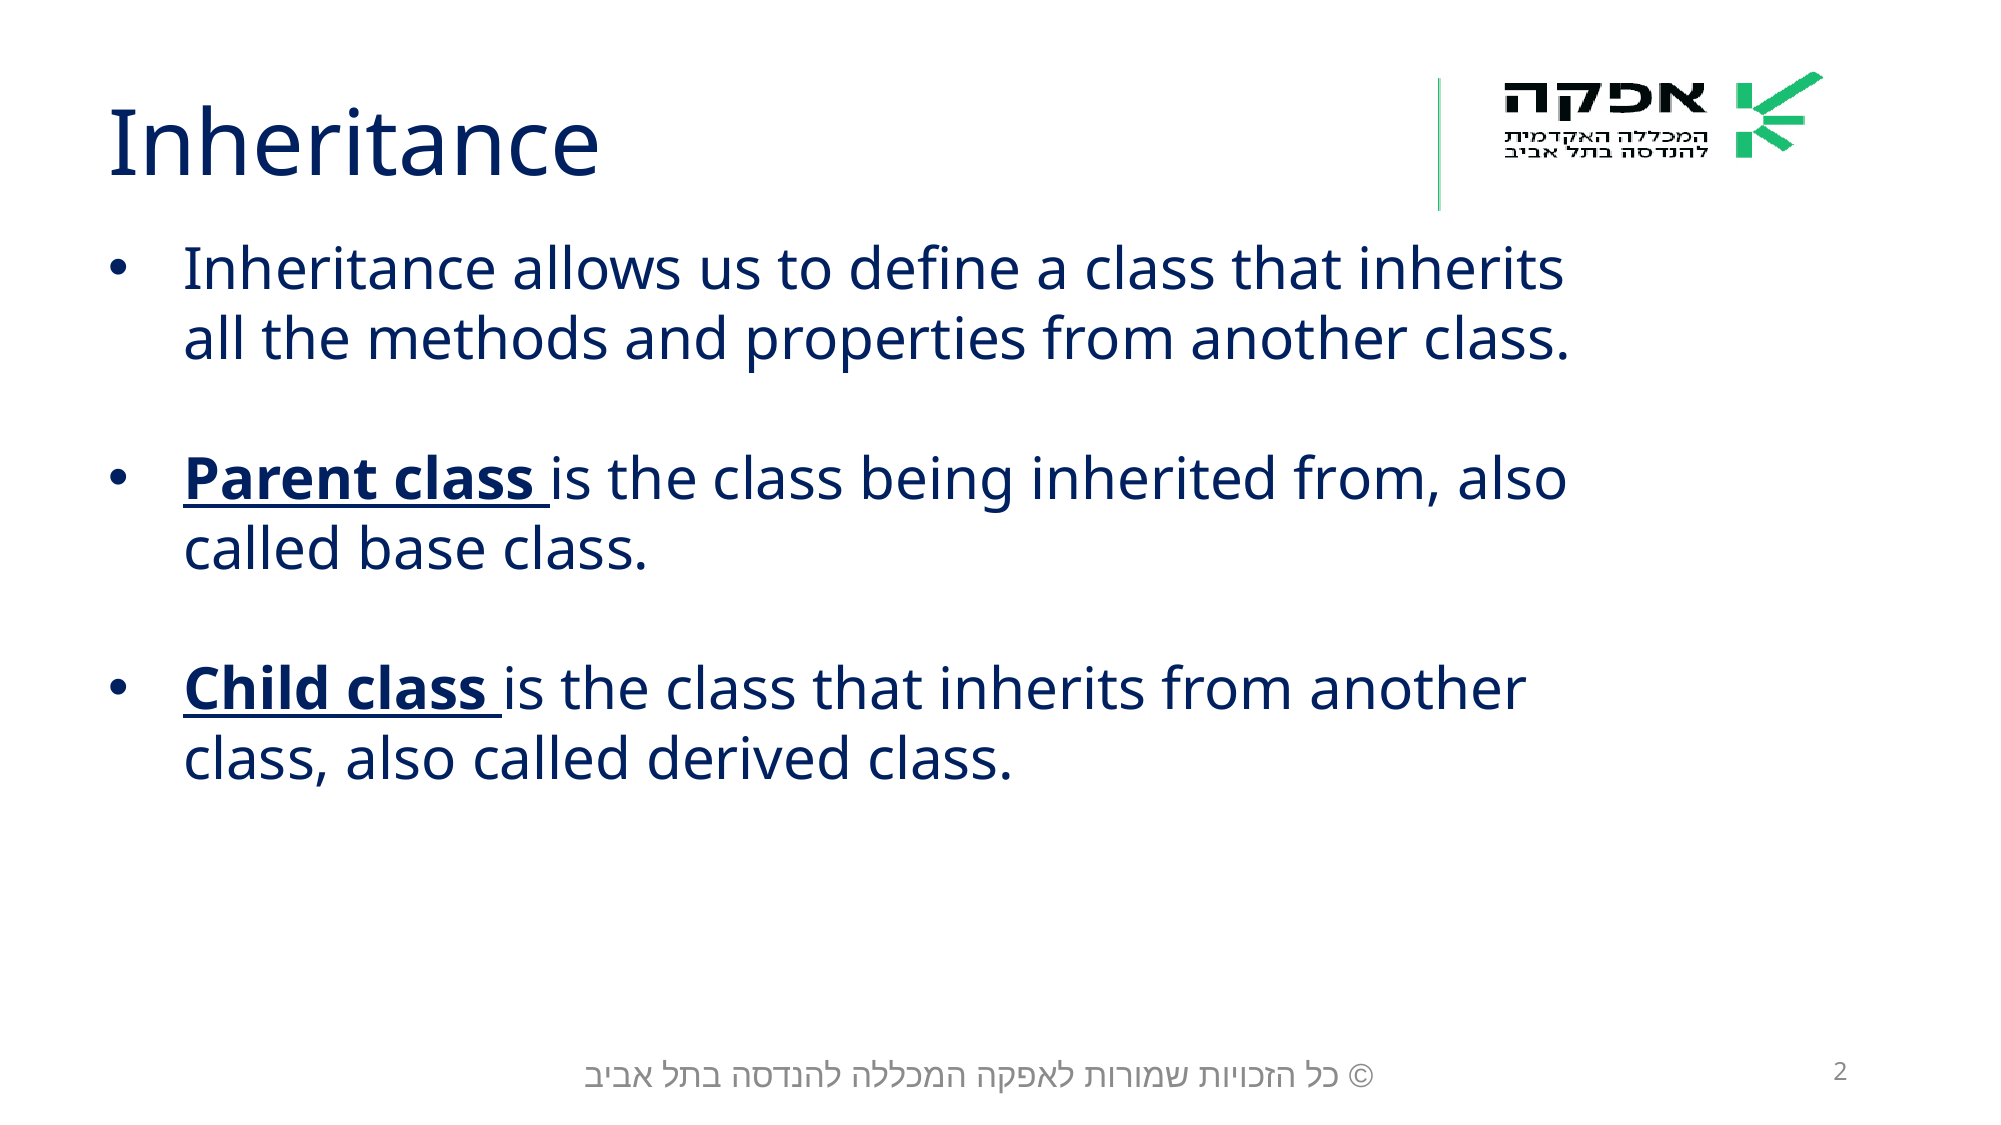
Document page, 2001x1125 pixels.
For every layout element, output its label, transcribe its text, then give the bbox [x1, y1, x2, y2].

picture [1416, 59, 1871, 230]
slide_number 2 [1412, 1042, 1863, 1103]
text_box Inheritance allows us to define a class that inherits all the methods and properties from another class. Parent class is the class being inherited from, also called base class. Child class is the class that inherits from another class, also called derived class. [93, 223, 1640, 799]
footer © כל הזכויות שמורות לאפקה המכללה להנדסה בתל אביב [518, 1042, 1412, 1103]
text_box Inheritance [93, 76, 1430, 202]
